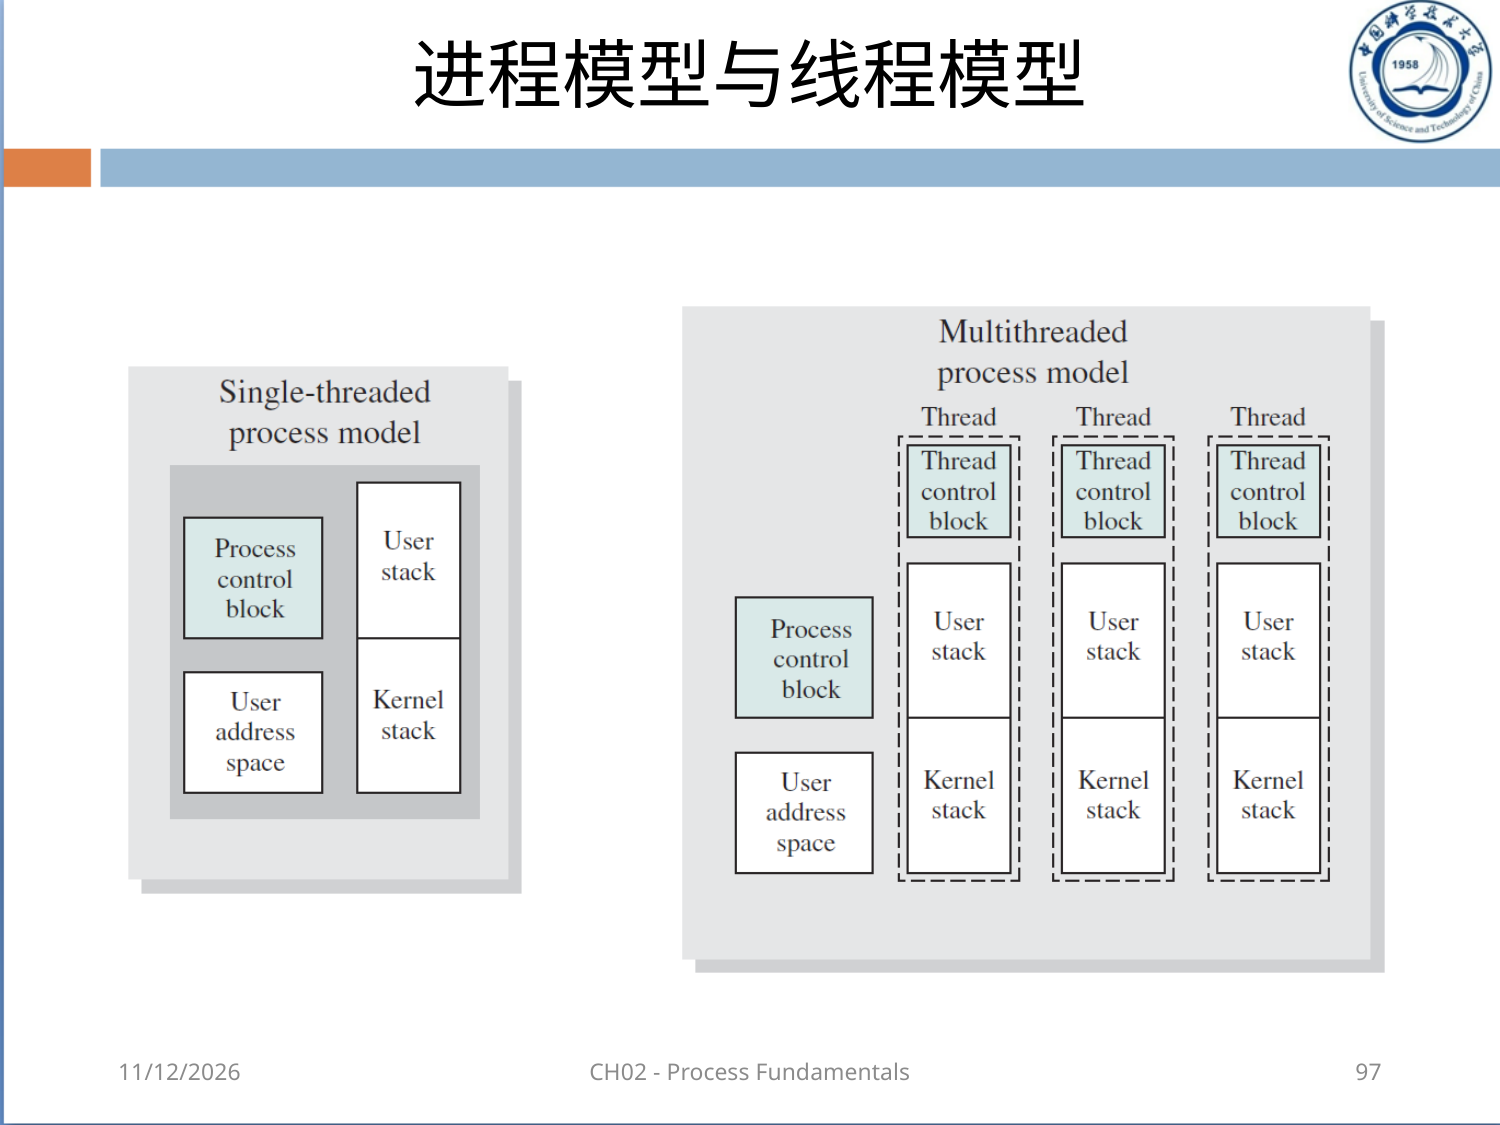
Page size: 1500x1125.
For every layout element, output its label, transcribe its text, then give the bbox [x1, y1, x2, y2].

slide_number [103, 1042, 441, 1103]
footer CH02 - Process Fundamentals [496, 1042, 1004, 1103]
slide_number 97 [1059, 1042, 1397, 1103]
picture [0, 0, 1500, 1125]
title 进程模型与线程模型 [103, 21, 1397, 136]
